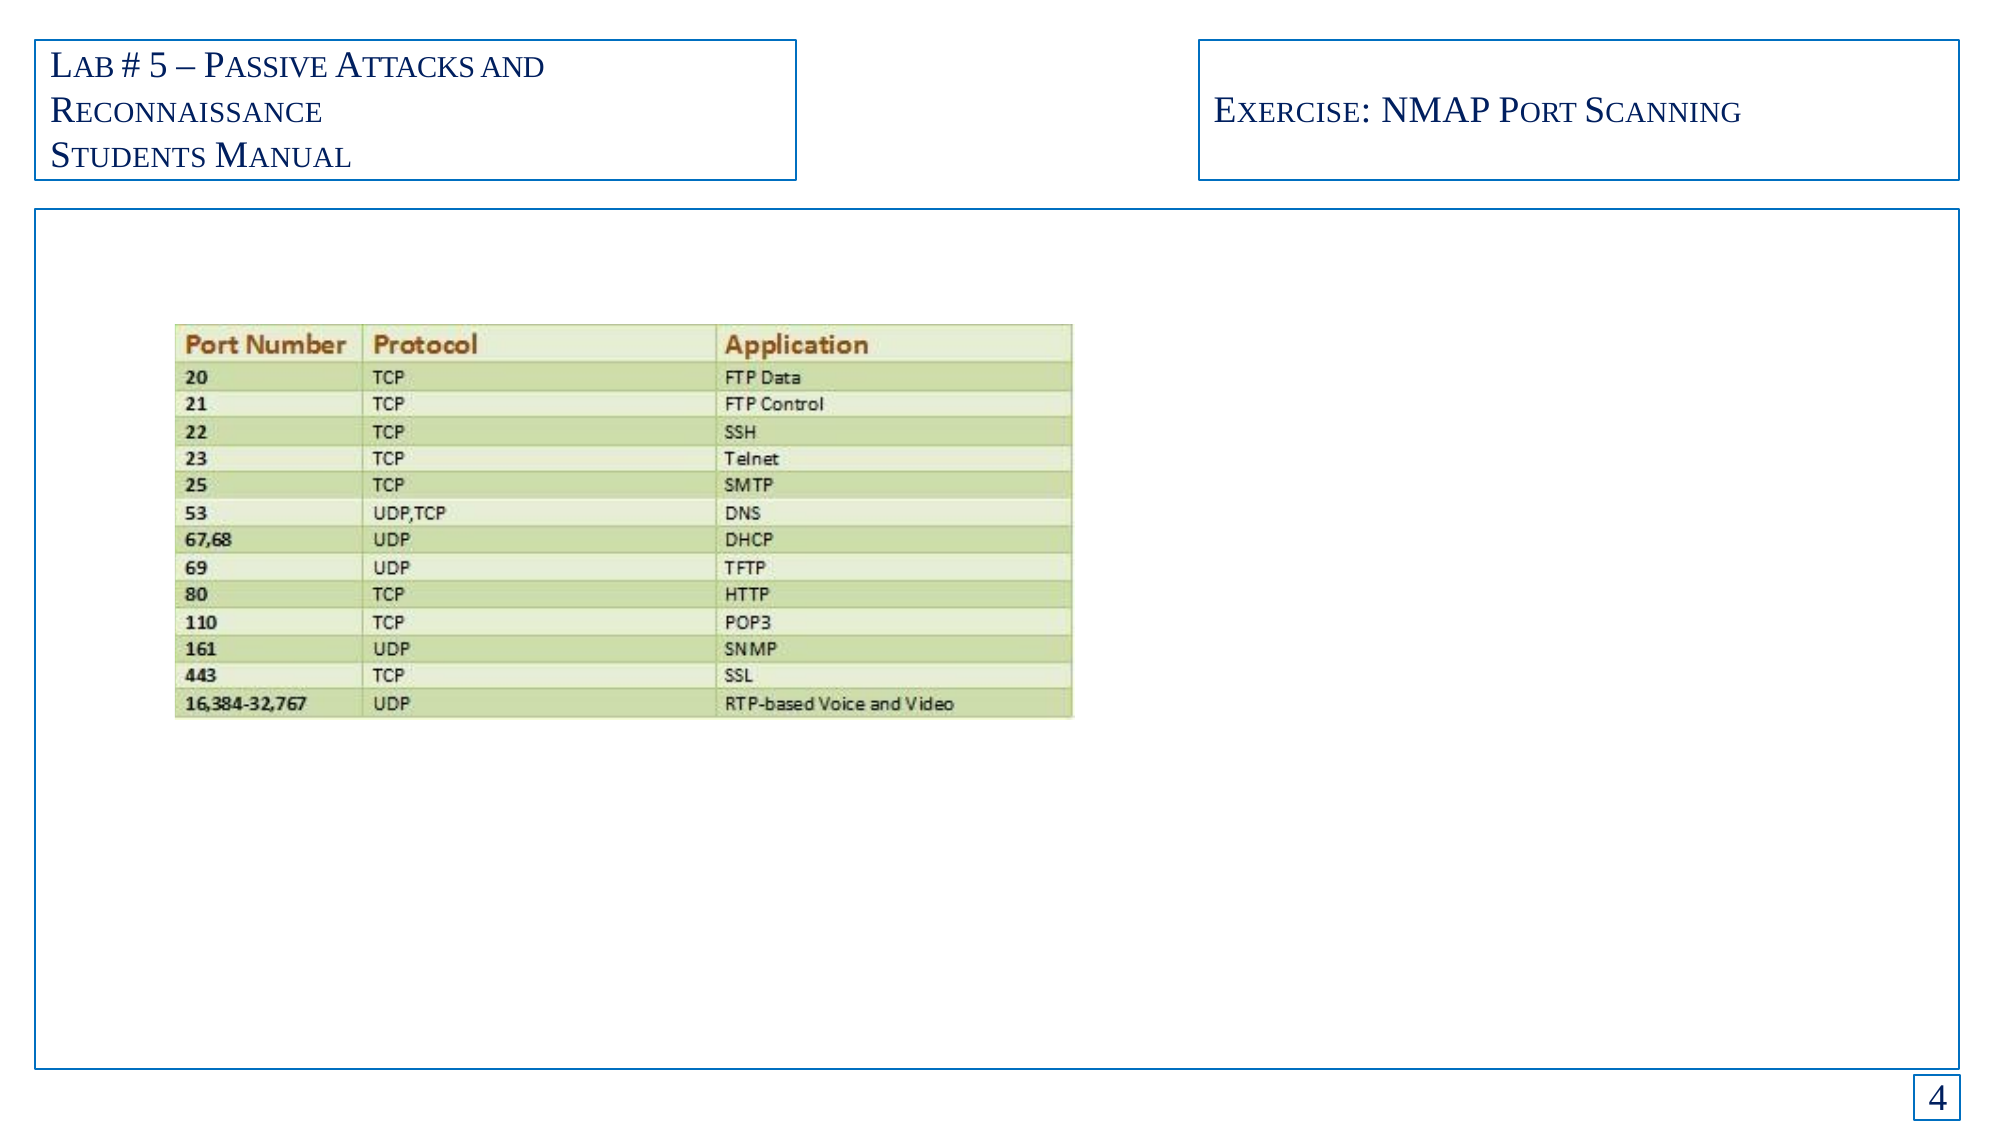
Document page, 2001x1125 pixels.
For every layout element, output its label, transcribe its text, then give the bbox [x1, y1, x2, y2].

text_box EXERCISE: NMAP PORT SCANNING [1198, 40, 1960, 180]
text_box 4 [1913, 1075, 1960, 1121]
text_box [174, 324, 1075, 720]
text_box [35, 208, 1960, 1069]
text_box LAB # 5 – PASSIVE ATTACKS AND RECONNAISSANCE STUDENTS MANUAL [35, 40, 796, 180]
